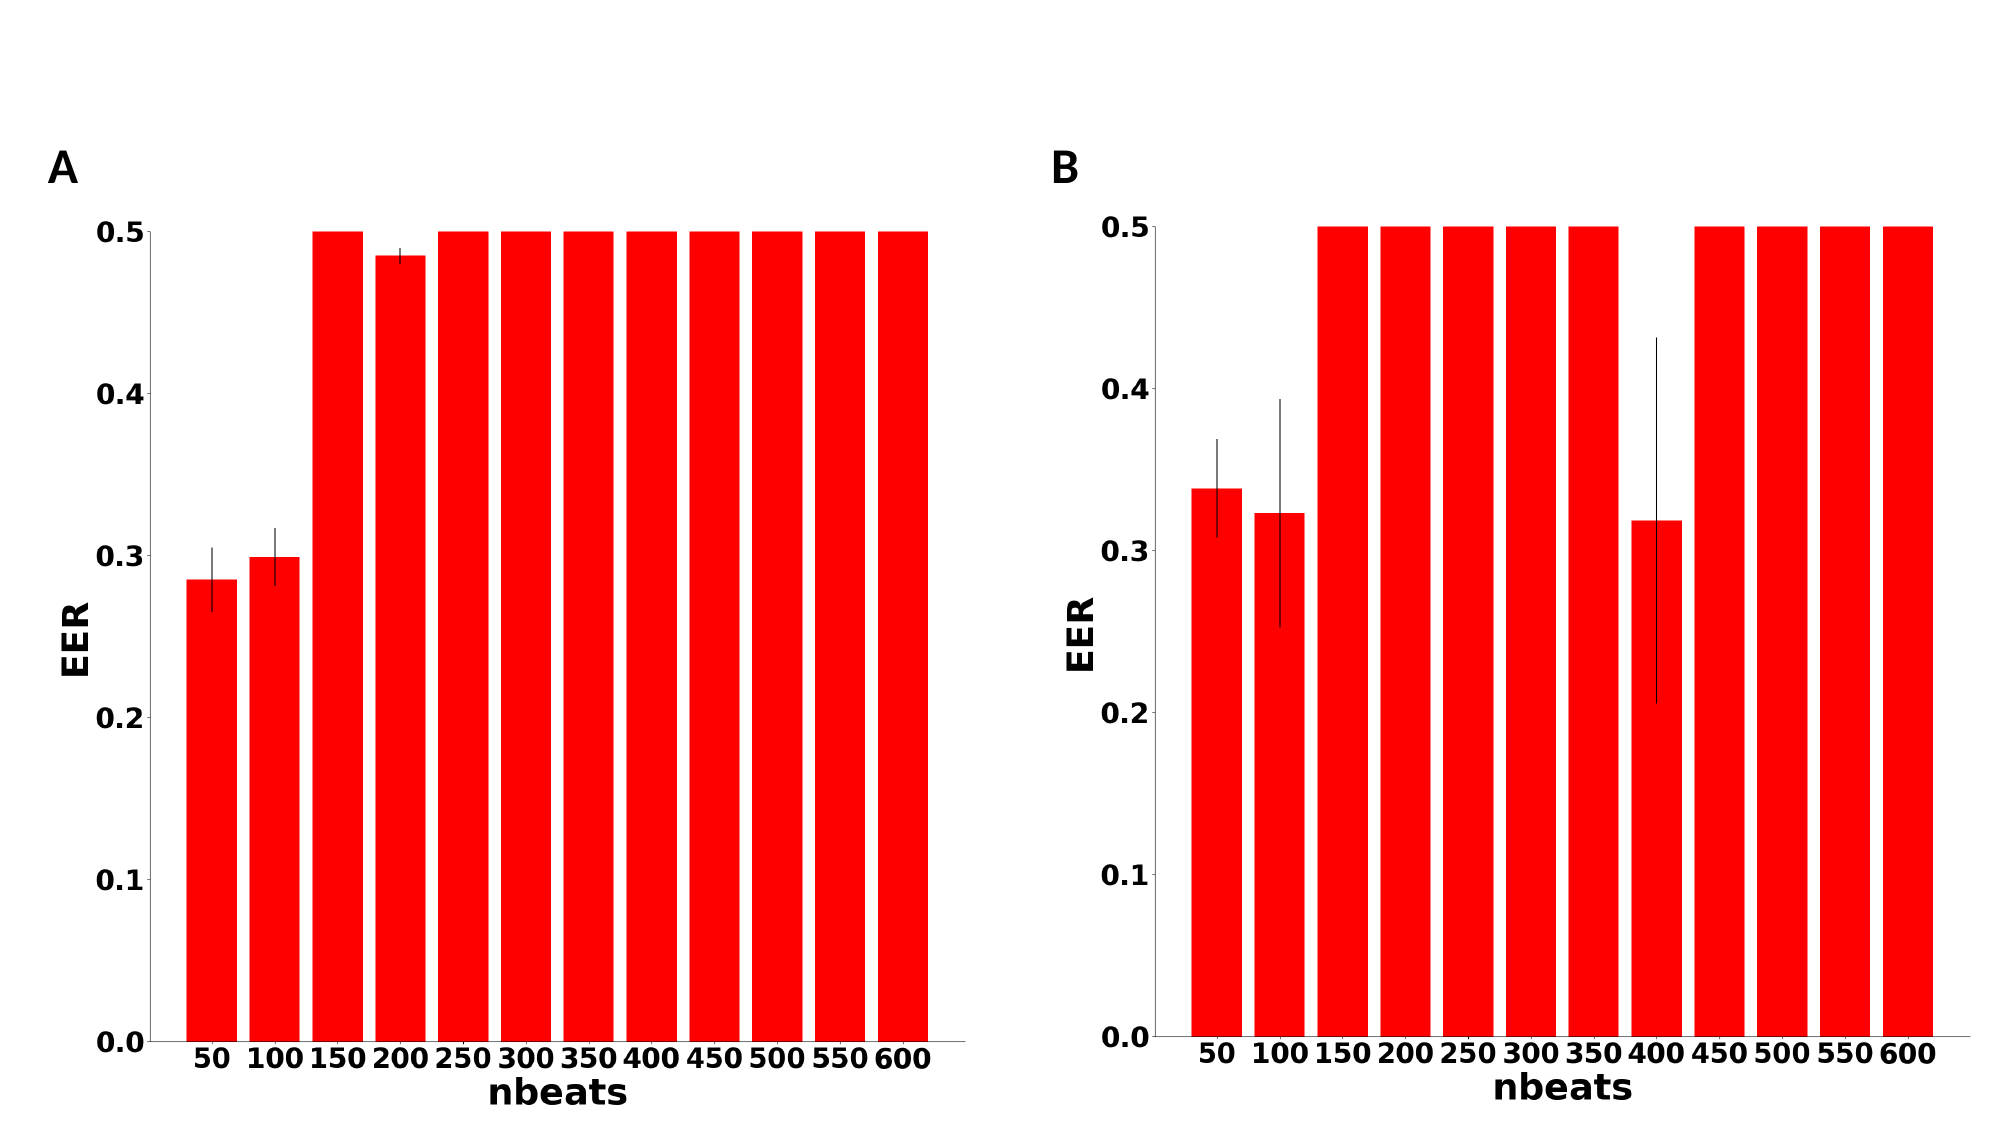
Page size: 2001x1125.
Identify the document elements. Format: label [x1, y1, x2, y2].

text_box [0, 126, 2000, 1115]
